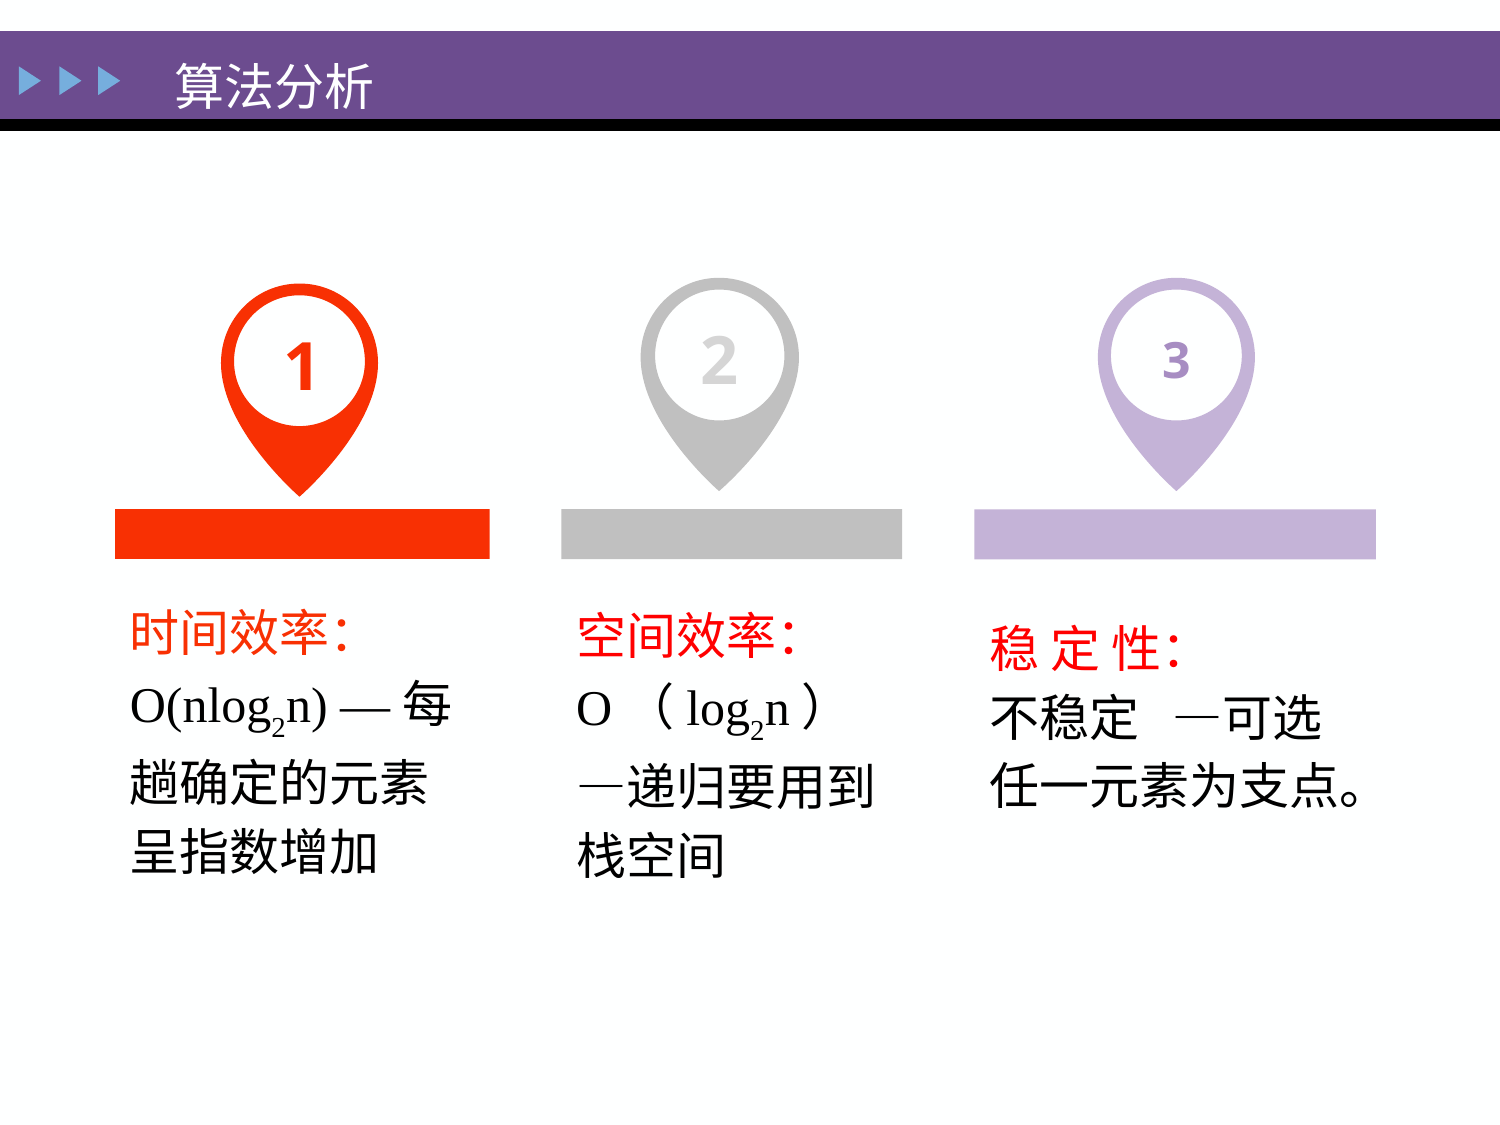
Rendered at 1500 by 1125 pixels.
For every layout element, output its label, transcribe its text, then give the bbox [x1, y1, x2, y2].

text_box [561, 277, 903, 560]
text_box 时间效率：O(nlog2n) —每趟确定的元素呈指数增加 [115, 585, 490, 889]
text_box 算法分析 [159, 33, 560, 121]
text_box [974, 277, 1377, 560]
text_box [114, 283, 491, 560]
text_box 稳 定 性： 不稳定 —可选任一元素为支点。 [974, 600, 1376, 823]
text_box 空间效率： O（log2n）—递归要用到栈空间 [561, 588, 903, 892]
